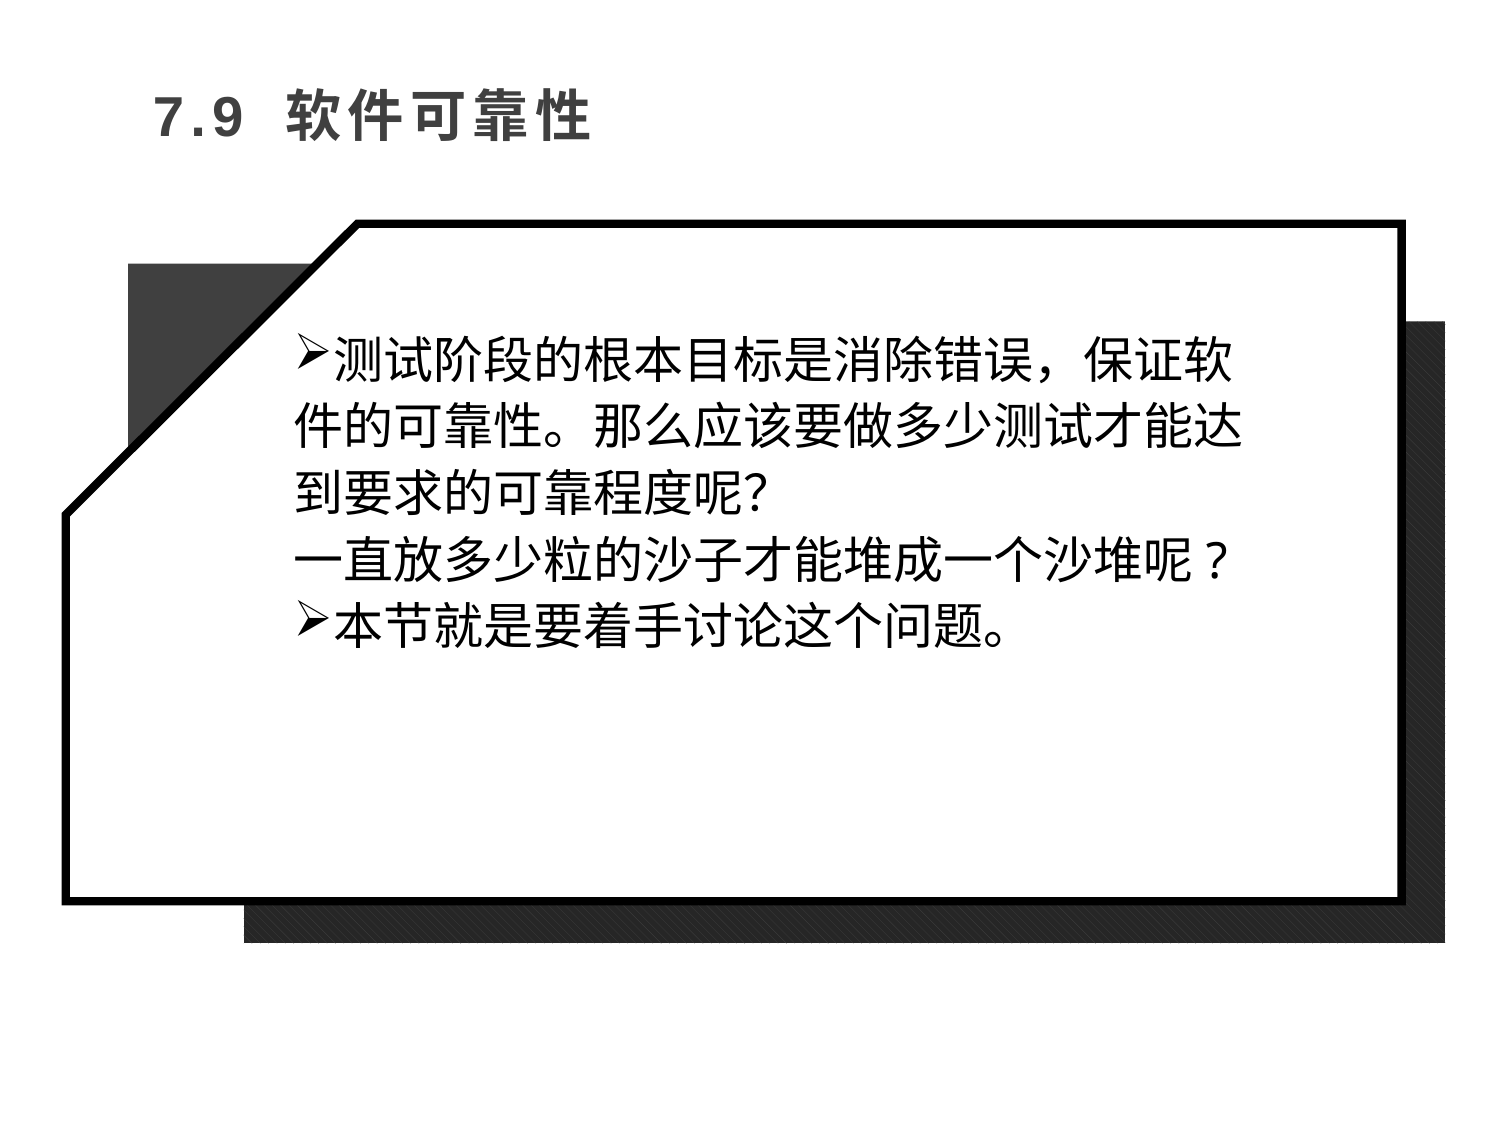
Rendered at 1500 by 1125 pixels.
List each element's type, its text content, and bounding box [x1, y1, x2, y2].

text_box [64, 222, 1403, 903]
text_box 7.9 软件可靠性 [140, 75, 588, 153]
text_box [243, 320, 1446, 944]
text_box 测试阶段的根本目标是消除错误，保证软件的可靠性。那么应该要做多少测试才能达到要求的可靠程度呢？ 一直放多少粒的沙子才能堆成一个沙堆呢? 本节就是要着手讨论这个问题。 [281, 321, 1289, 587]
text_box [127, 263, 315, 451]
